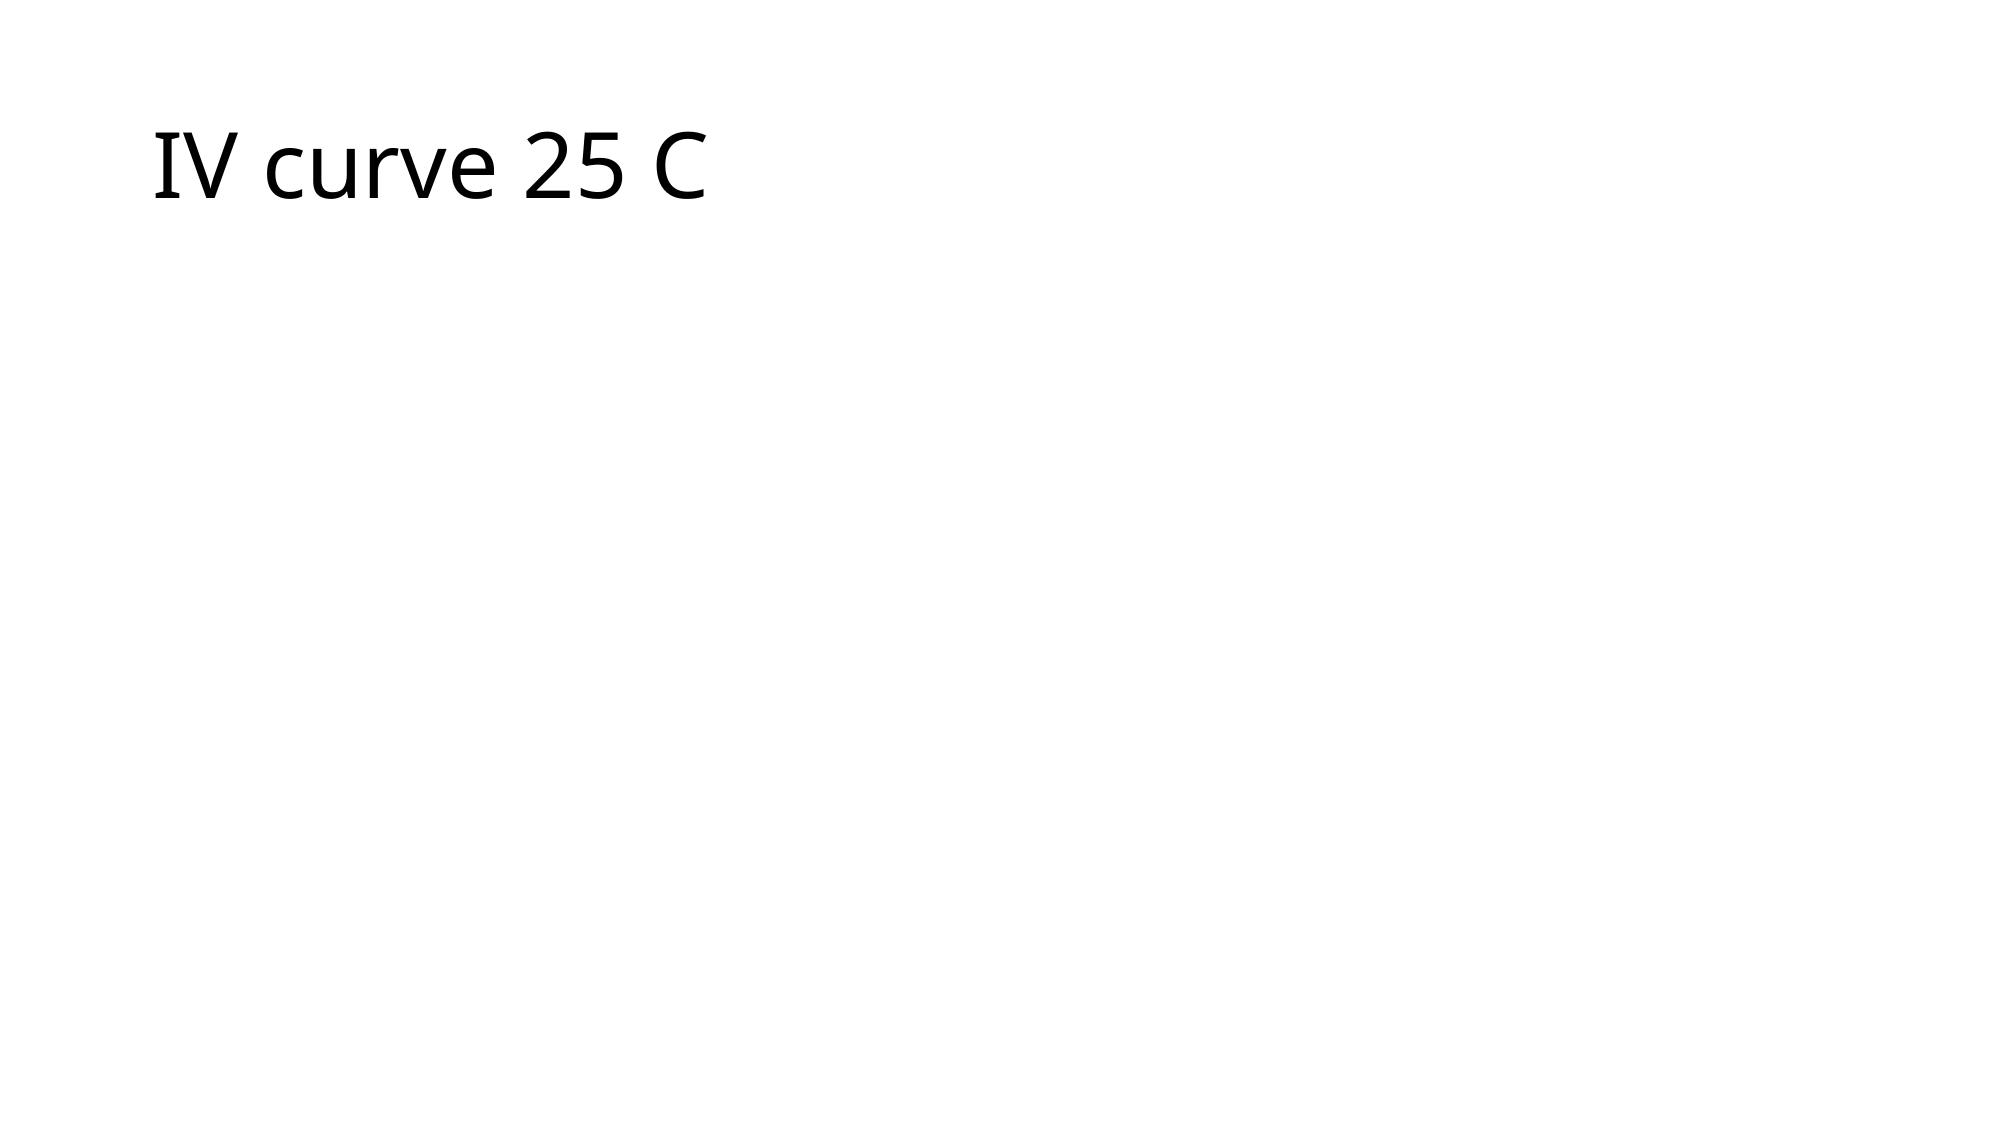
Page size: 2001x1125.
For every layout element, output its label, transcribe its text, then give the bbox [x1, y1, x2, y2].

title IV curve 25 C [137, 59, 1863, 278]
